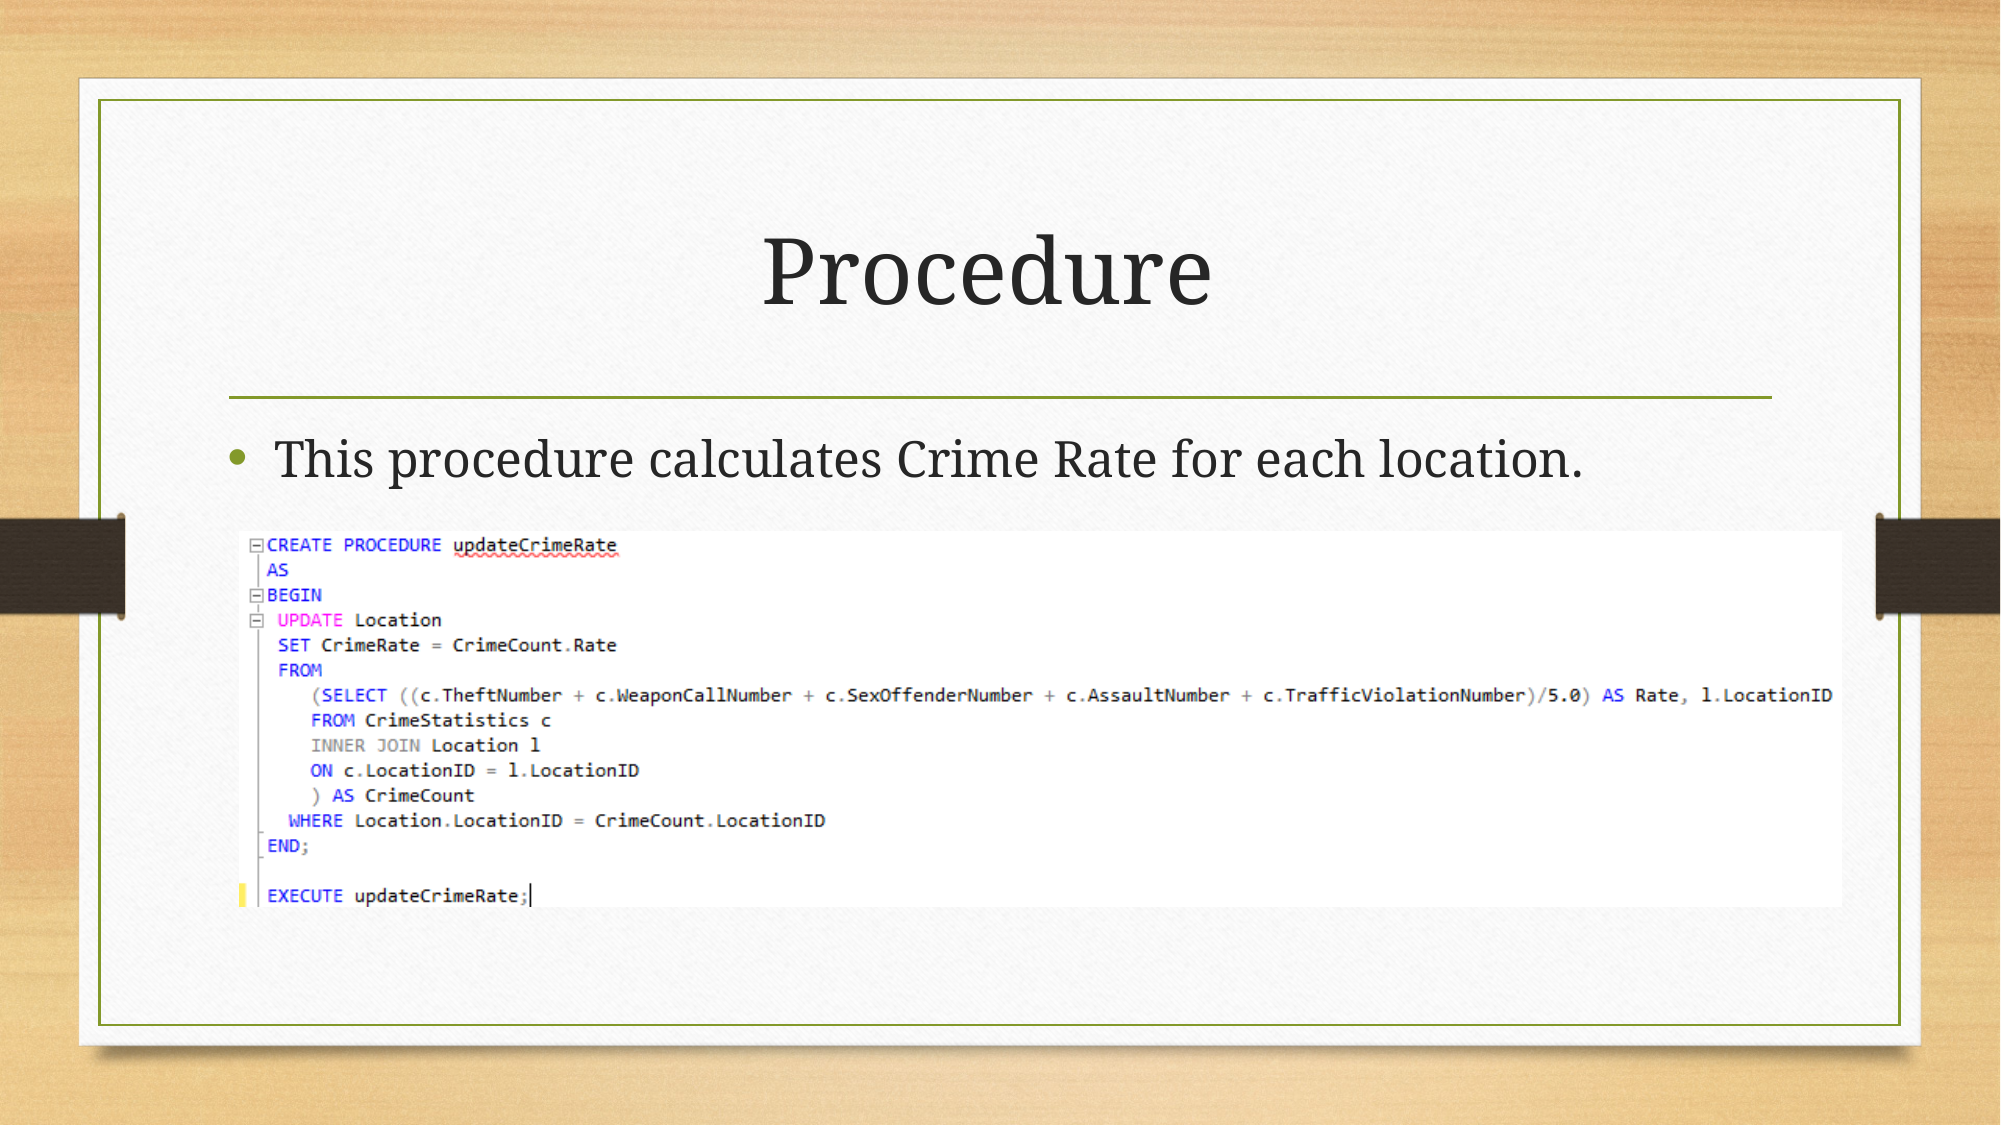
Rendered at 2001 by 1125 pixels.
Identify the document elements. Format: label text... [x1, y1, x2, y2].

title Procedure [212, 161, 1788, 375]
list This procedure calculates Crime Rate for each location. [212, 419, 1788, 964]
picture [0, 0, 2001, 1125]
